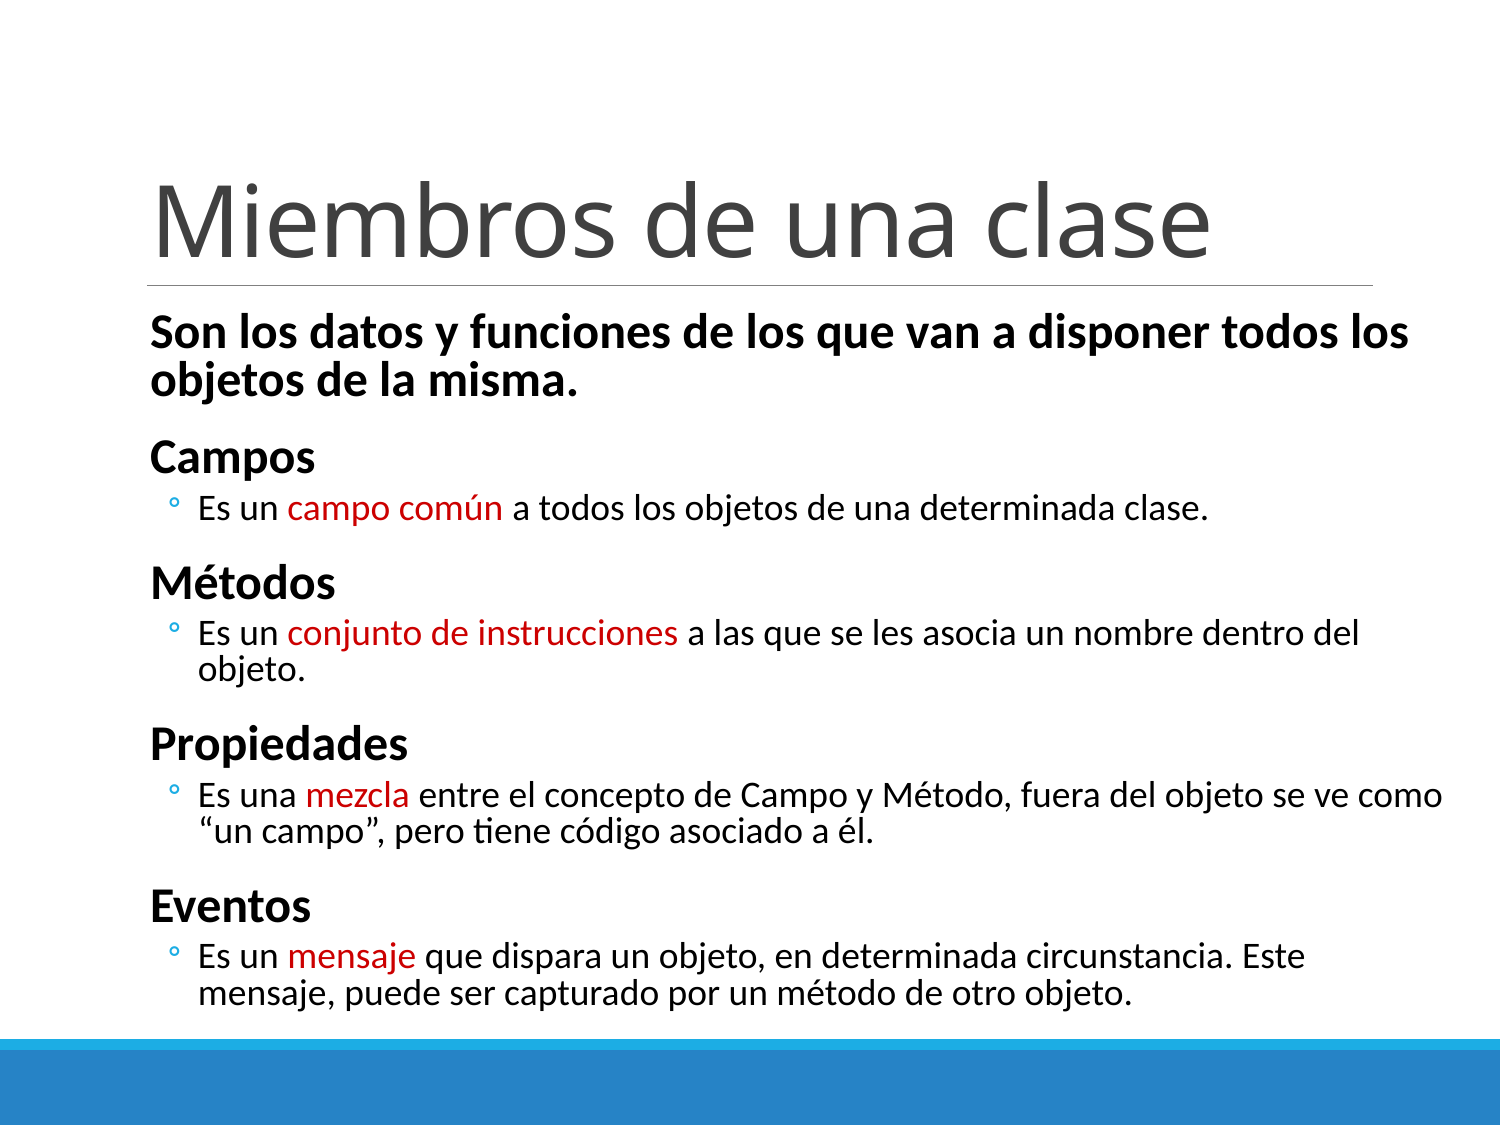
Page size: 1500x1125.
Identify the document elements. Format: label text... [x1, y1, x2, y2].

title Miembros de una clase [135, 47, 1373, 285]
list Son los datos y funciones de los que van a disponer todos los objetos de la misma. Campos Es un campo común a todos los objetos de una determinada clase. Métodos Es un conjunto de instrucciones a las que se les asocia un nombre dentro del objeto. Propiedades Es una mezcla entre el concepto de Campo y Método, fuera del objeto se ve como “un campo”, pero tiene código asociado a él. Eventos Es un mensaje que dispara un objeto, en determinada circunstancia. Este mensaje, puede ser capturado por un método de otro objeto. [135, 302, 1450, 1085]
